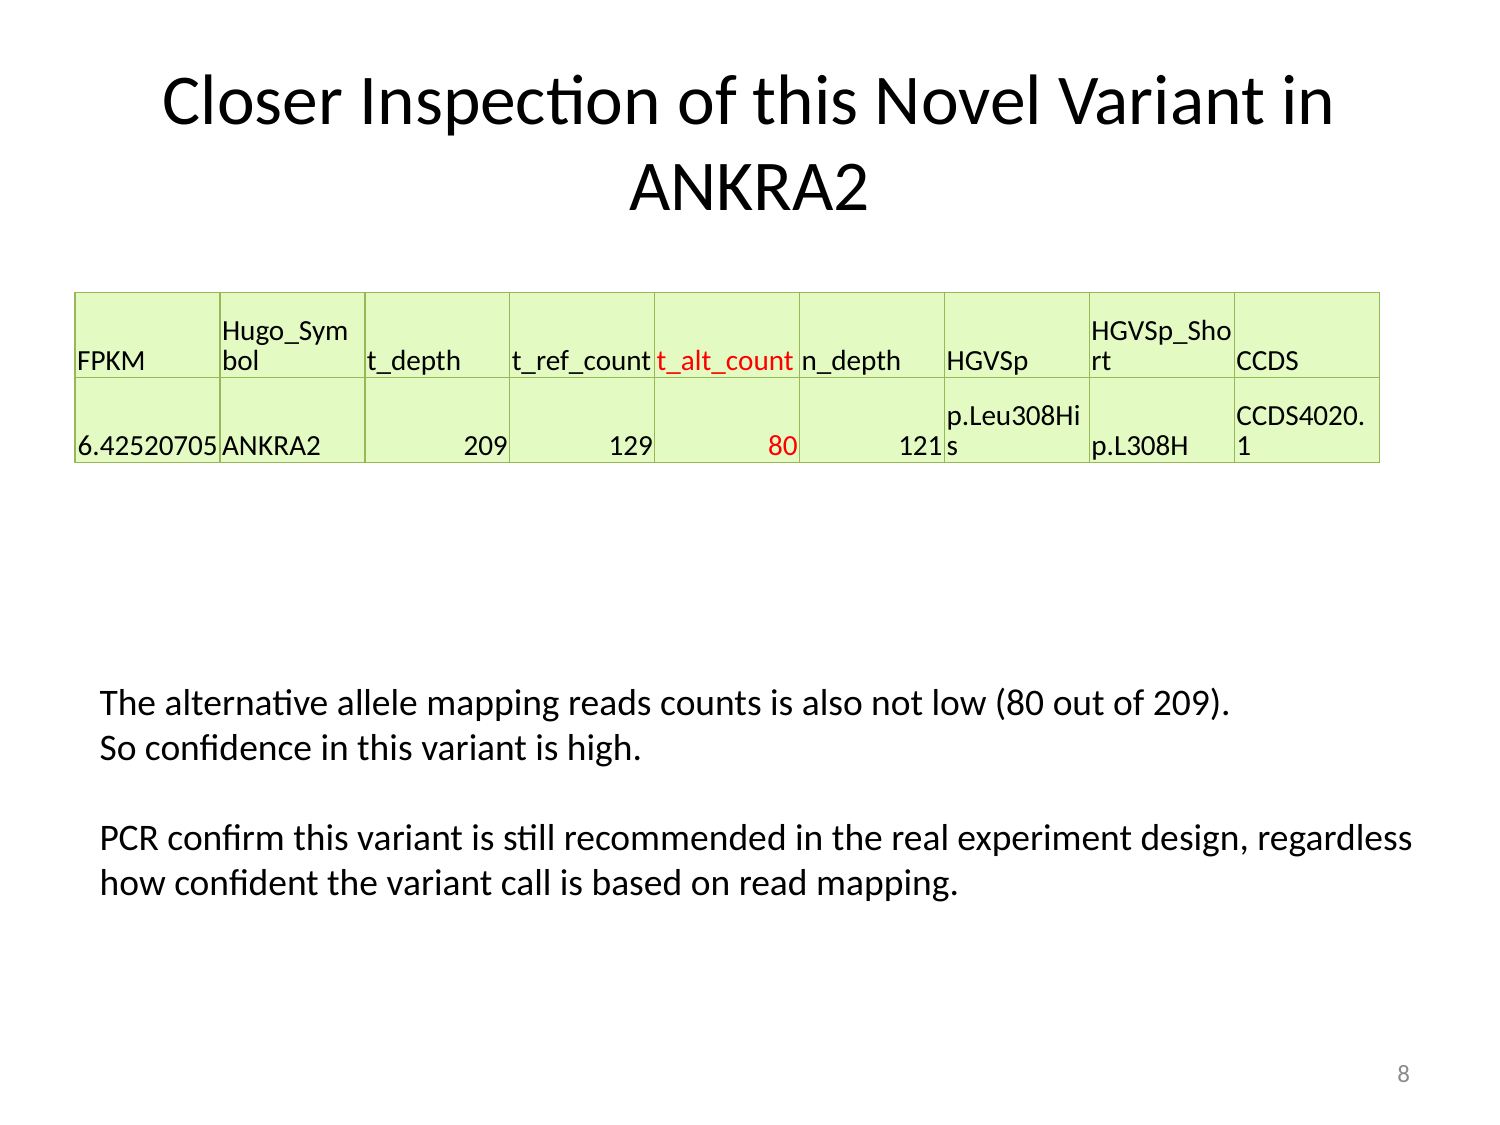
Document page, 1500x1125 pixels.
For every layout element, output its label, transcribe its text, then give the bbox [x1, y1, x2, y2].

title Closer Inspection of this Novel Variant in ANKRA2 [75, 45, 1425, 233]
table_header t_depth [366, 293, 509, 377]
table_cell 6.42520705 [76, 378, 219, 462]
table_header HGVSp_Short [1090, 293, 1234, 377]
table_cell 129 [510, 378, 654, 462]
table_header HGVSp [945, 293, 1089, 377]
table_cell 121 [800, 378, 944, 462]
slide_number 8 [1074, 1042, 1425, 1103]
table_header t_alt_count [655, 293, 799, 377]
table_header CCDS [1235, 293, 1379, 377]
table_cell 80 [655, 378, 799, 462]
table_cell p.L308H [1090, 378, 1234, 462]
table_header FPKM [76, 293, 219, 377]
table_header n_depth [800, 293, 944, 377]
text_box The alternative allele mapping reads counts is also not low (80 out of 209). So confidence in this variant is high. PCR confirm this variant is still recommended in the real experiment design, regardless how confident the variant call is based on read mapping. [84, 670, 1430, 911]
table_cell CCDS4020.1 [1235, 378, 1379, 462]
table_cell 209 [366, 378, 509, 462]
table_header Hugo_Symbol [221, 293, 364, 377]
table_header t_ref_count [510, 293, 654, 377]
table_cell ANKRA2 [221, 378, 364, 462]
table_cell p.Leu308His [945, 378, 1089, 462]
